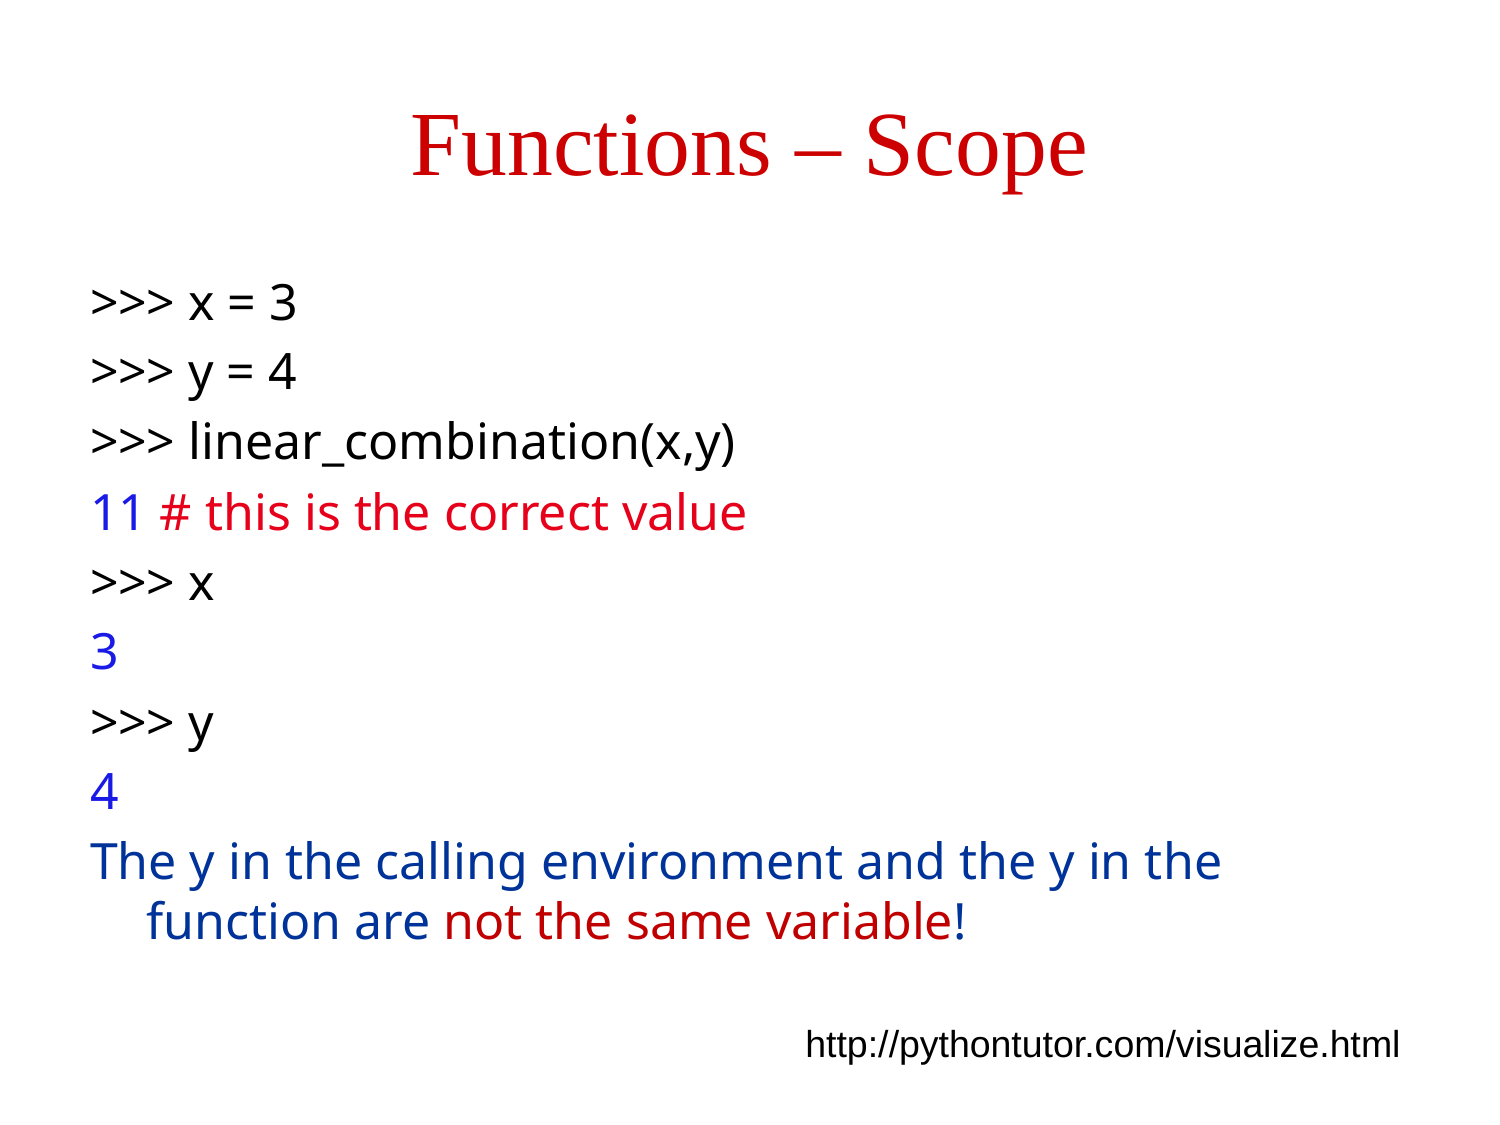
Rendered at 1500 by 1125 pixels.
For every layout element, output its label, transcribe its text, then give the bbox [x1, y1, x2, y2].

text_box http://pythontutor.com/visualize.html [790, 1012, 1416, 1073]
list >>> x = 3 >>> y = 4 >>> linear_combination(x,y) 11 # this is the correct value >>> x 3 >>> y 4 The y in the calling environment and the y in the function are not the same variable! [75, 262, 1425, 1005]
title Functions – Scope [75, 45, 1425, 233]
